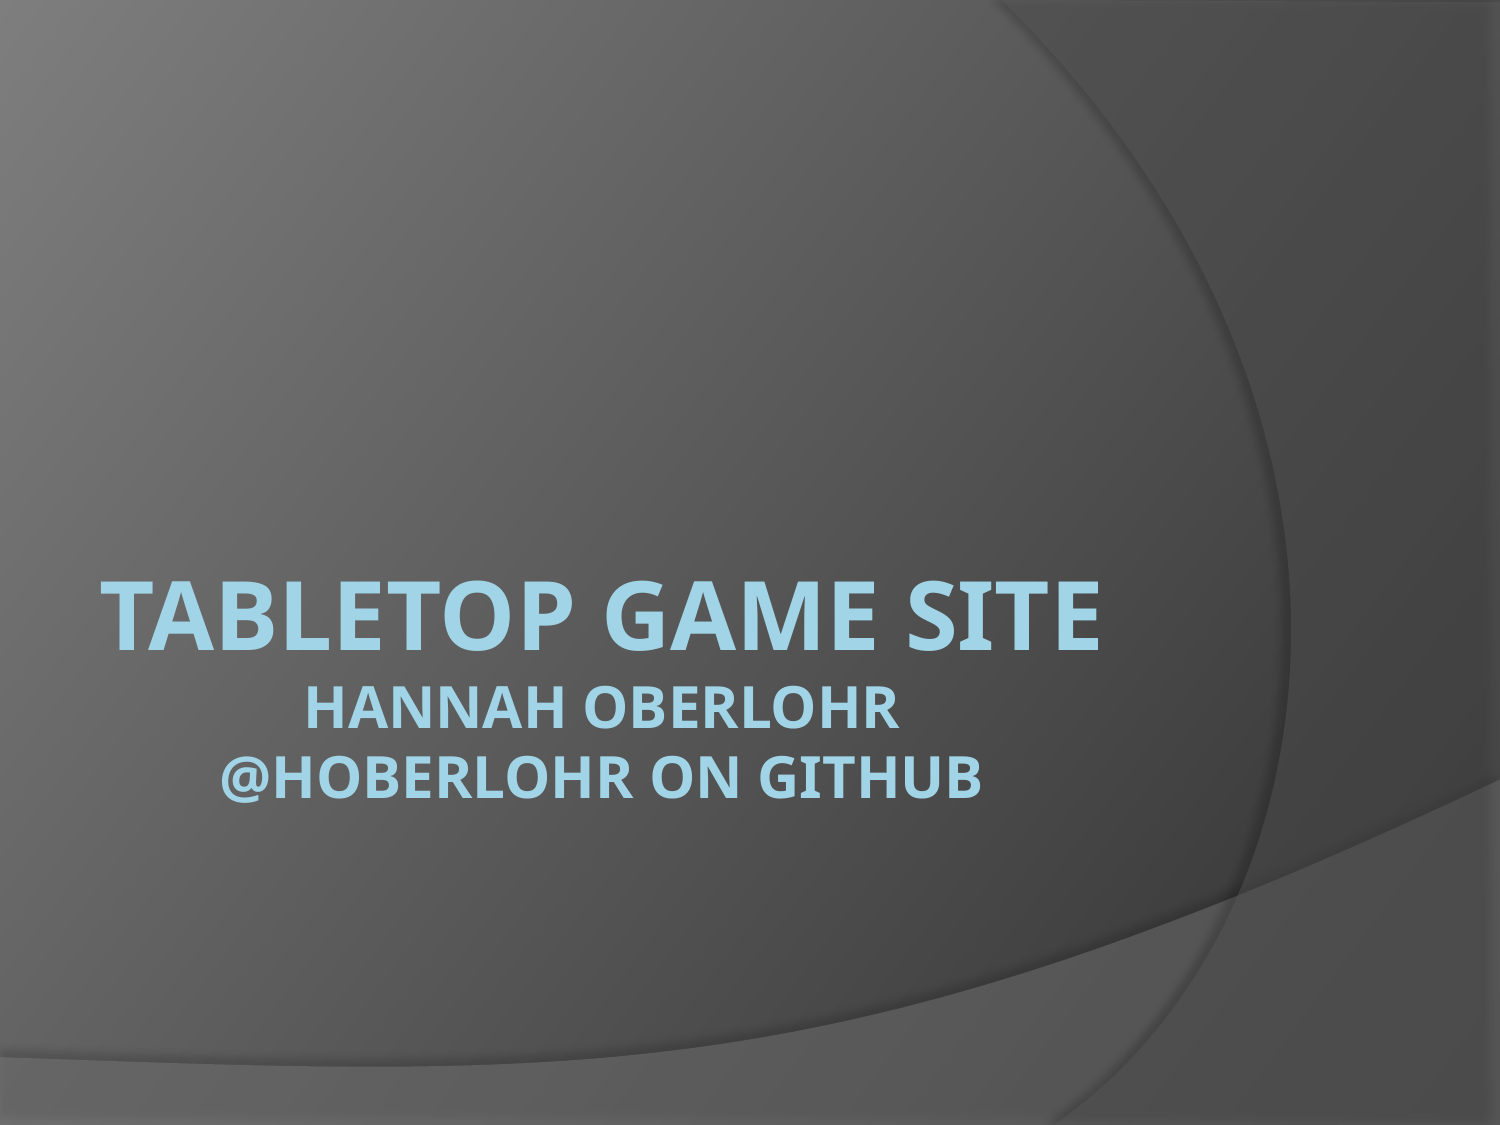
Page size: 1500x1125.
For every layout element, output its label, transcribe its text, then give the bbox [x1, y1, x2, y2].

title tabletop game site Hannah oberlohr @hoberlohr on github [70, 547, 1134, 925]
